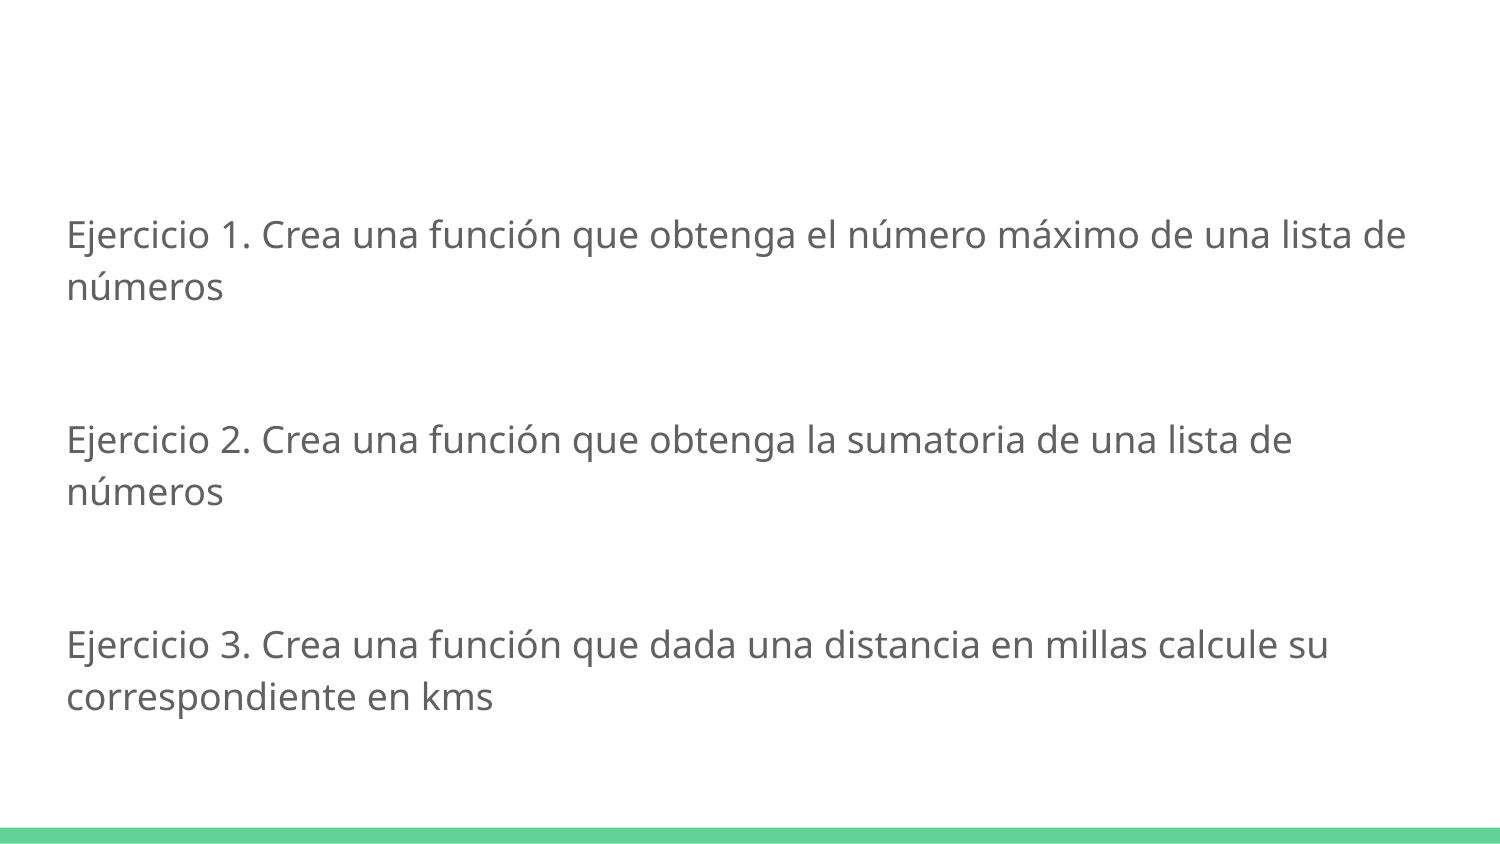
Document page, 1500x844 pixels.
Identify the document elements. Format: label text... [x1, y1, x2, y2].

list Ejercicio 1. Crea una función que obtenga el número máximo de una lista de números Ejercicio 2. Crea una función que obtenga la sumatoria de una lista de números Ejercicio 3. Crea una función que dada una distancia en millas calcule su correspondiente en kms [51, 189, 1449, 750]
